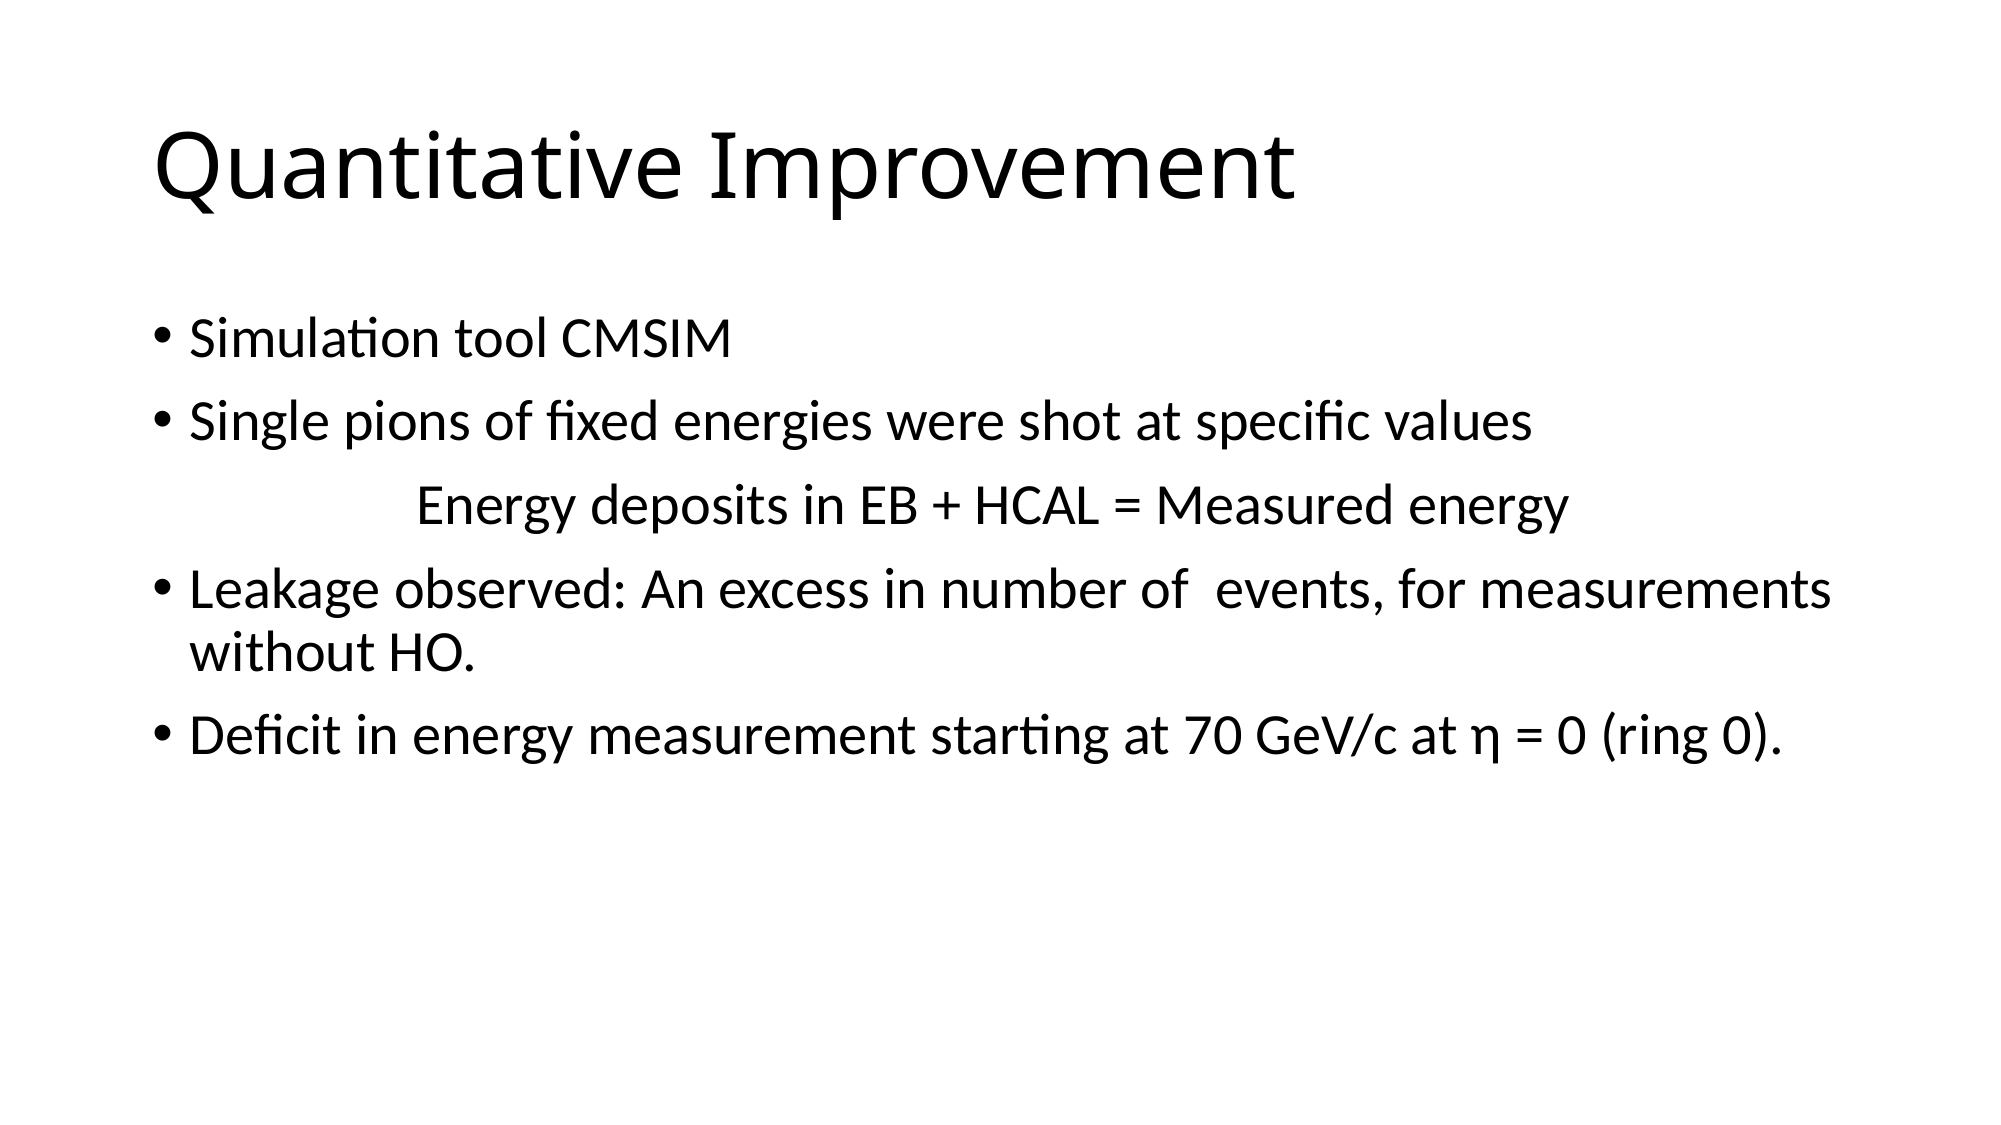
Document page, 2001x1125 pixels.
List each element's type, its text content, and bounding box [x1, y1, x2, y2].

title Quantitative Improvement [137, 59, 1863, 278]
